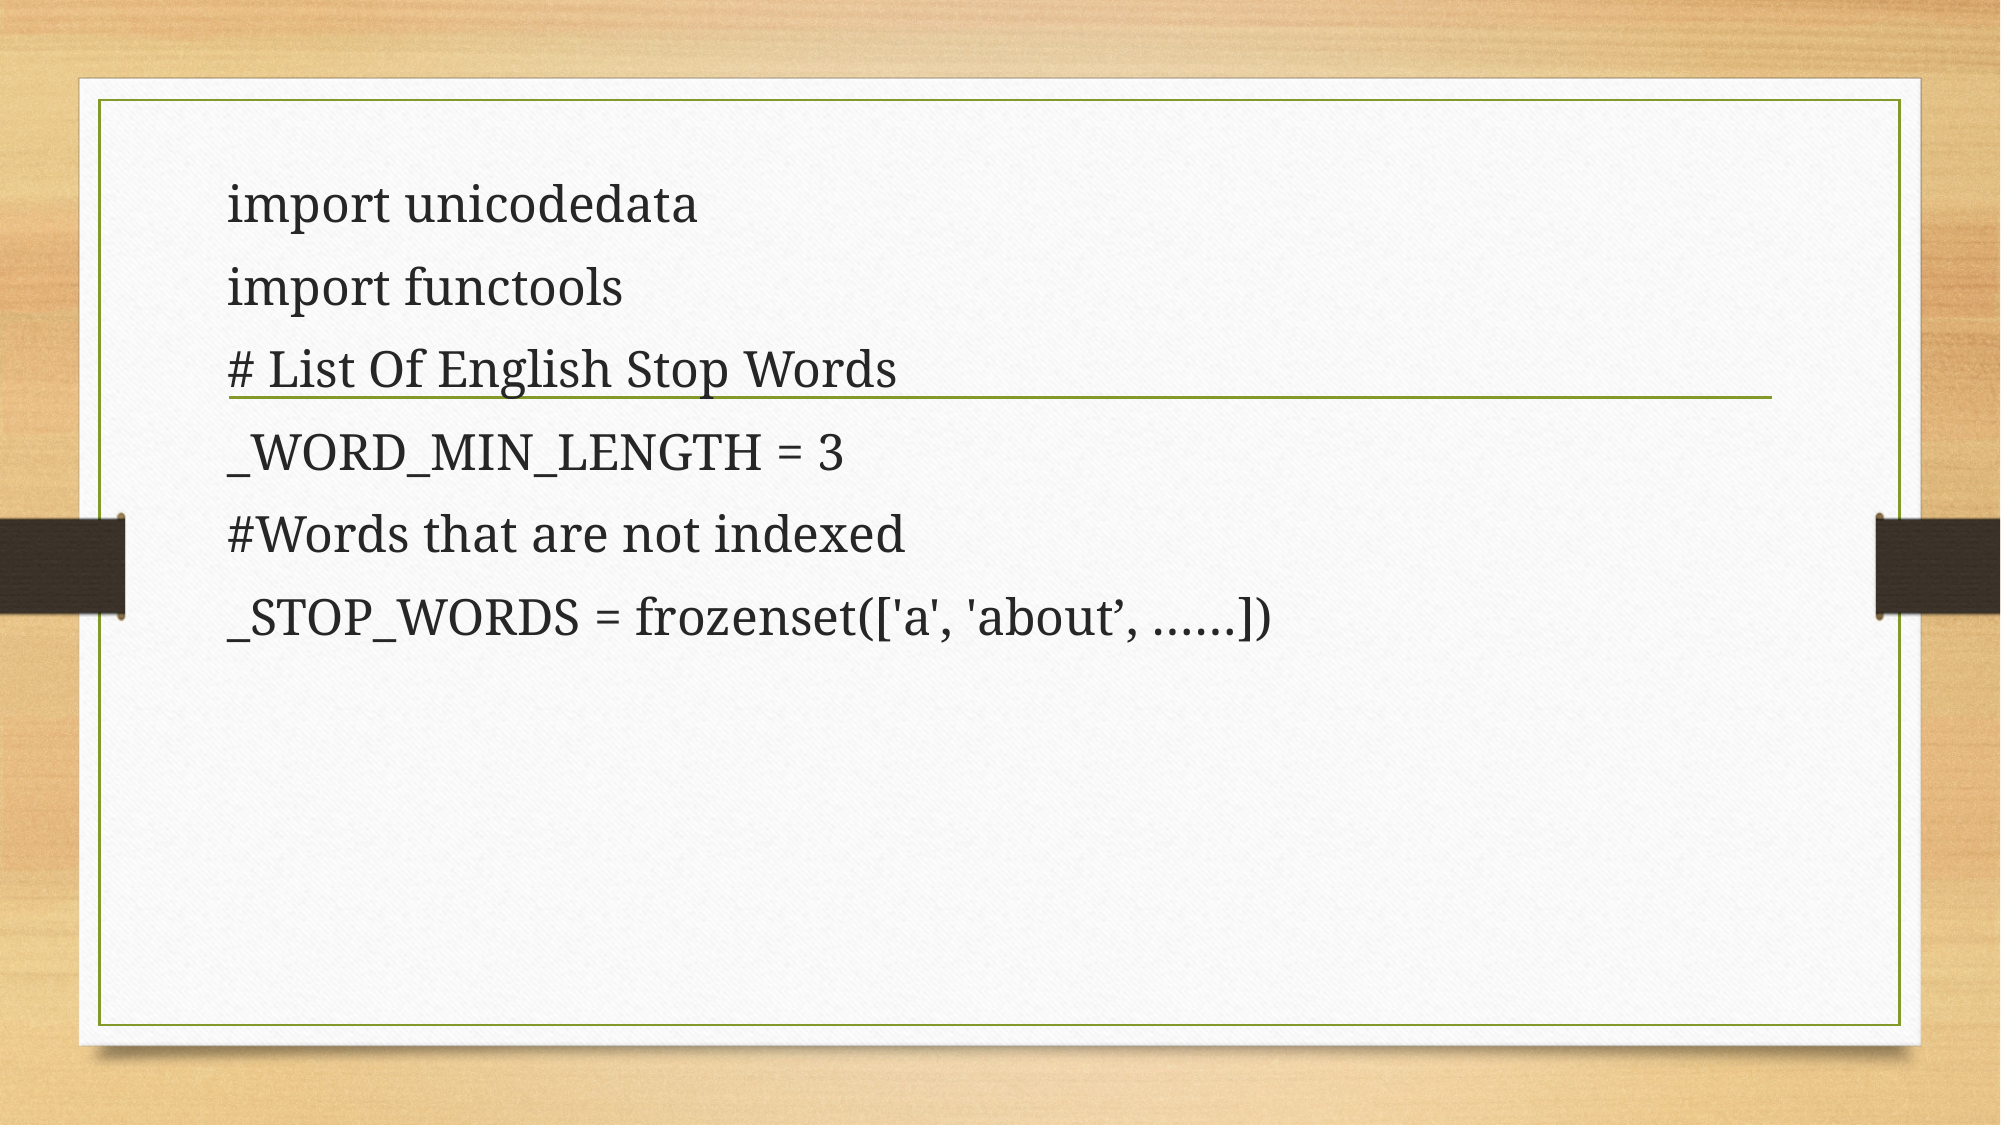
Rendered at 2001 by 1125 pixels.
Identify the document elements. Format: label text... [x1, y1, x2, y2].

picture [0, 0, 2001, 1125]
list import unicodedata import functools # List Of English Stop Words _WORD_MIN_LENGTH = 3 #Words that are not indexed _STOP_WORDS = frozenset(['a', 'about’, ……]) [212, 165, 1788, 964]
